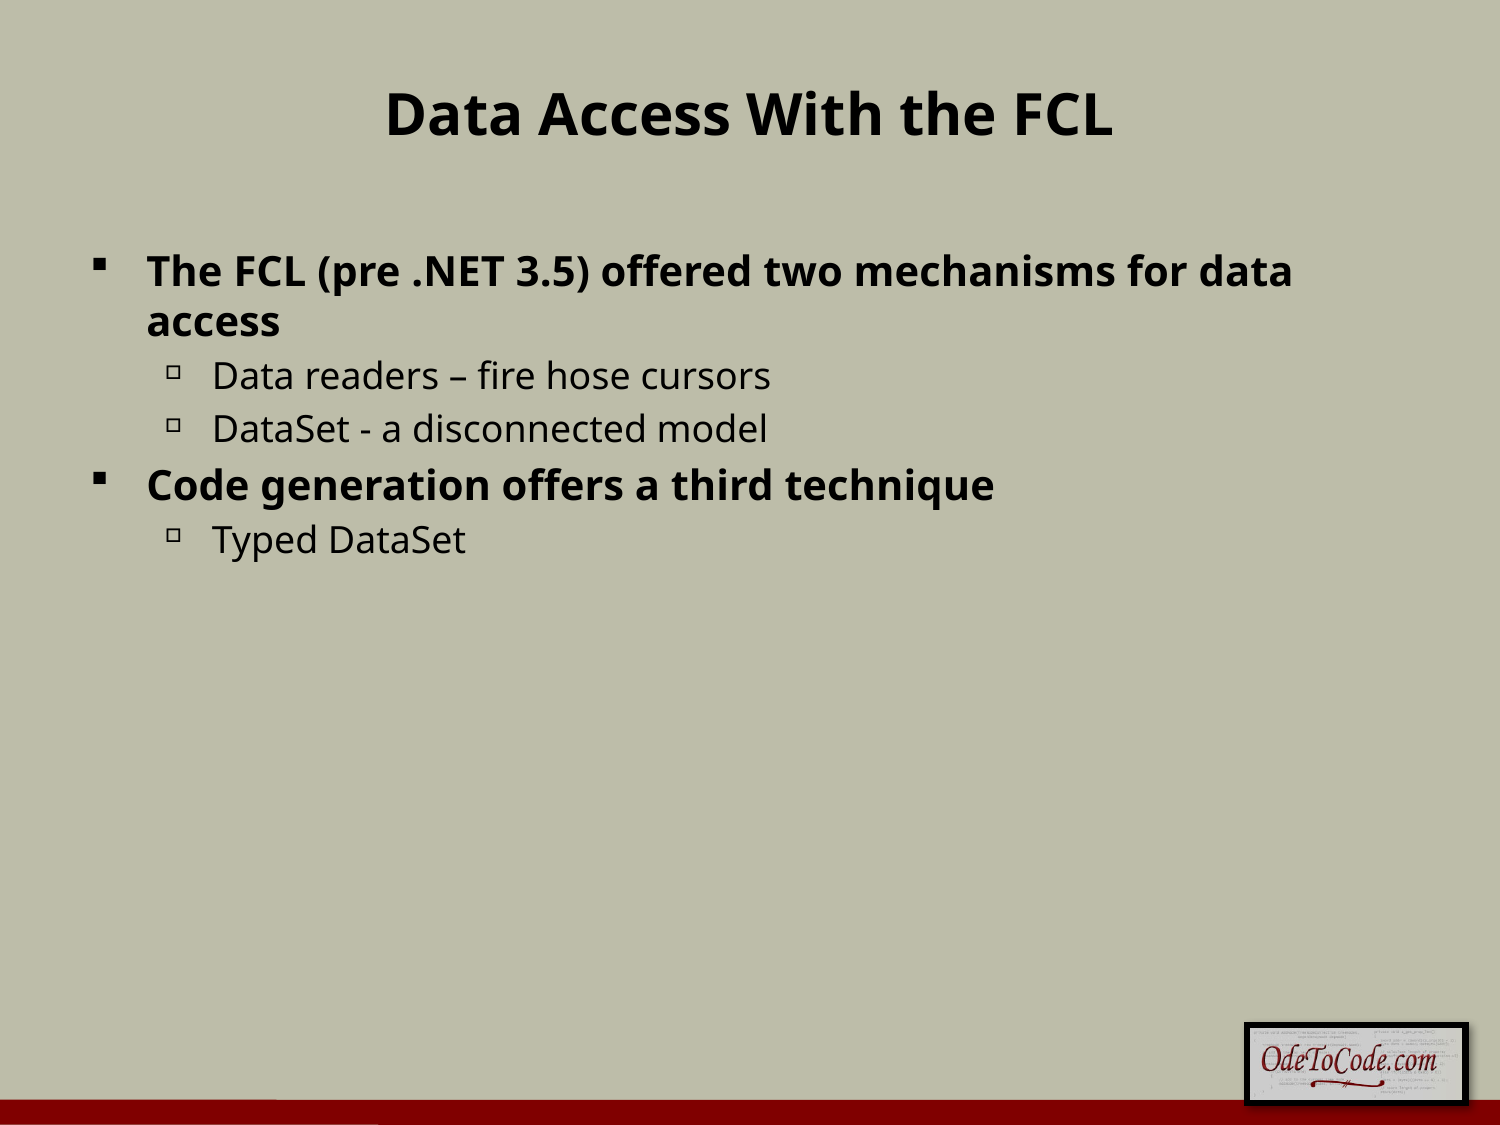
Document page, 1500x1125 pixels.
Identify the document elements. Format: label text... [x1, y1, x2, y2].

list The FCL (pre .NET 3.5) offered two mechanisms for data access Data readers – fire hose cursors DataSet - a disconnected model Code generation offers a third technique Typed DataSet [74, 237, 1426, 976]
title Data Access With the FCL [74, 49, 1426, 176]
picture [1250, 1028, 1462, 1100]
